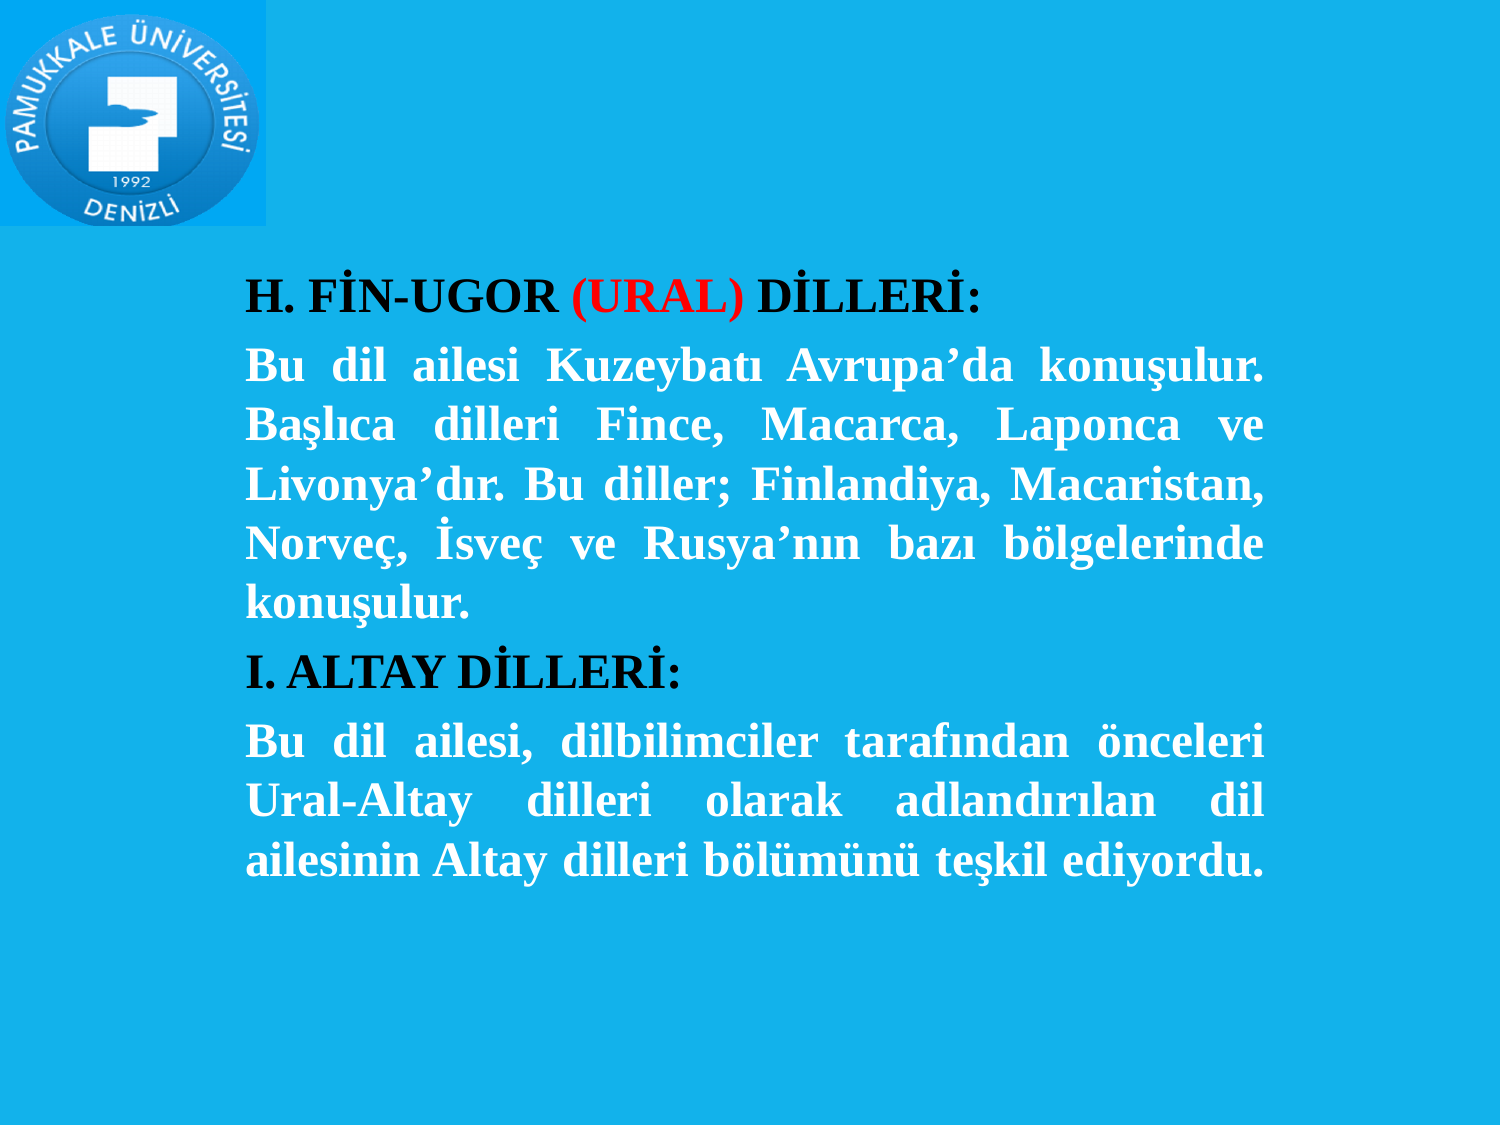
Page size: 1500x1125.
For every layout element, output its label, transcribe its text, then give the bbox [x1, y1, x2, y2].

subtitle H. FİN-UGOR (URAL) DİLLERİ: Bu dil ailesi Kuzeybatı Avrupa’da konuşulur. Başlıca dilleri Fince, Macarca, Laponca ve Livonya’dır. Bu diller; Finlandiya, Macaristan, Norveç, İsveç ve Rusya’nın bazı bölgelerinde konuşulur. I. ALTAY DİLLERİ: Bu dil ailesi, dilbilimciler tarafından önceleri Ural-Altay dilleri olarak adlandırılan dil ailesinin Altay dilleri bölümünü teşkil ediyordu. [230, 255, 1281, 953]
picture [6, 15, 258, 225]
